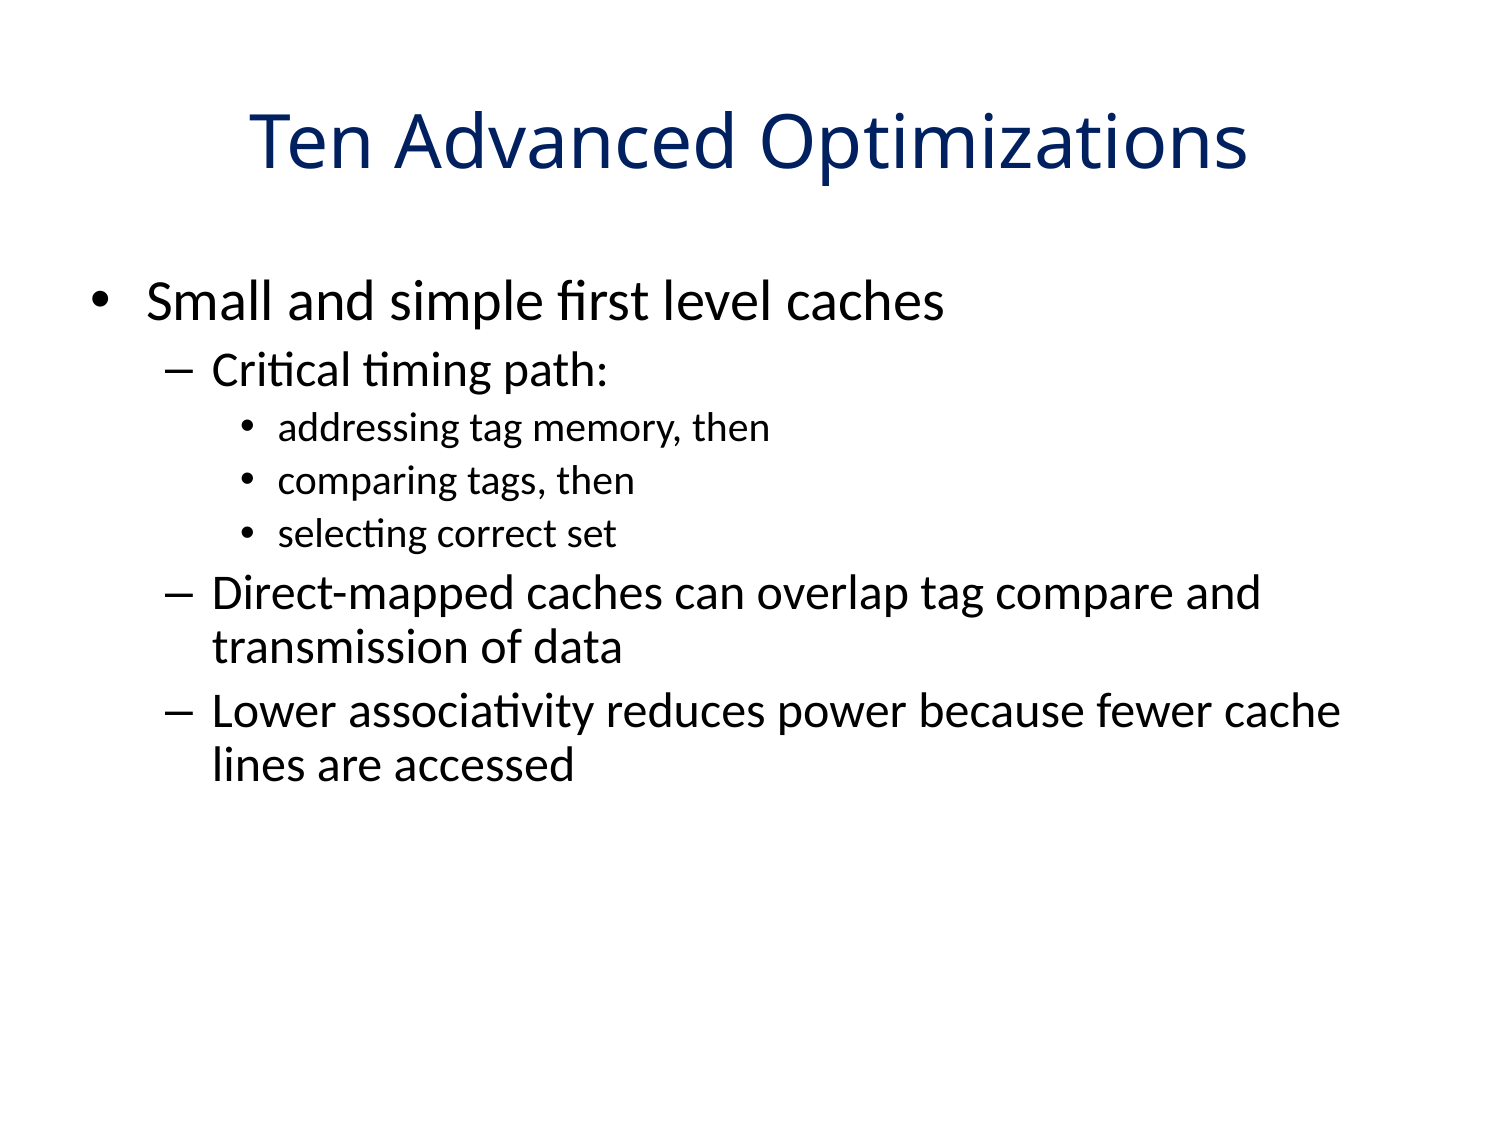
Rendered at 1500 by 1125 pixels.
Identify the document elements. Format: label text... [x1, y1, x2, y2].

list Small and simple first level caches Critical timing path: addressing tag memory, then comparing tags, then selecting correct set Direct-mapped caches can overlap tag compare and transmission of data Lower associativity reduces power because fewer cache lines are accessed [75, 262, 1425, 1005]
title Ten Advanced Optimizations [75, 45, 1425, 233]
